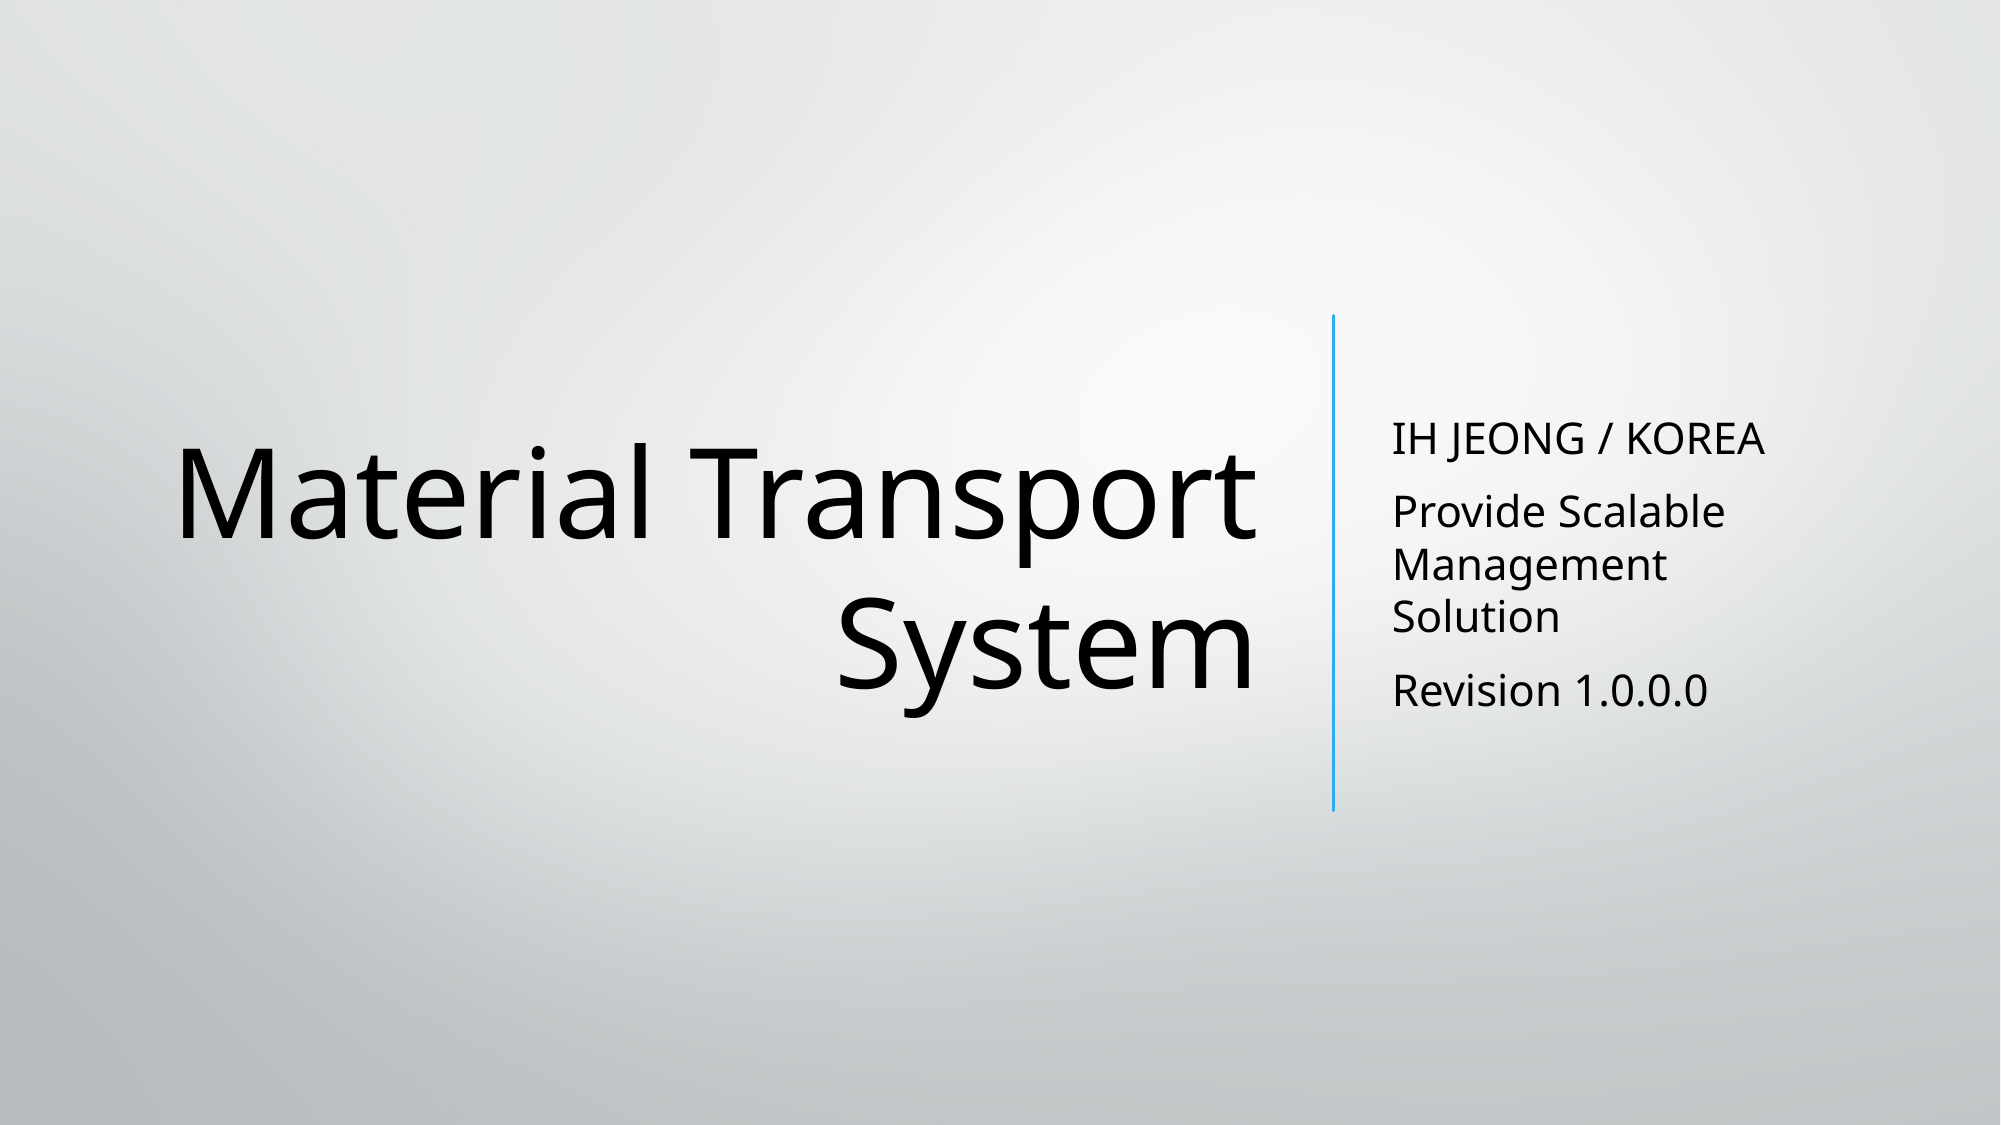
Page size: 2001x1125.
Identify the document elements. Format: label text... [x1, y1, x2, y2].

text_box [0, 0, 2000, 1125]
title Material Transport System [129, 134, 1275, 992]
subtitle IH JEONG / KOREA Provide Scalable Management Solution Revision 1.0.0.0 [1376, 134, 1861, 992]
